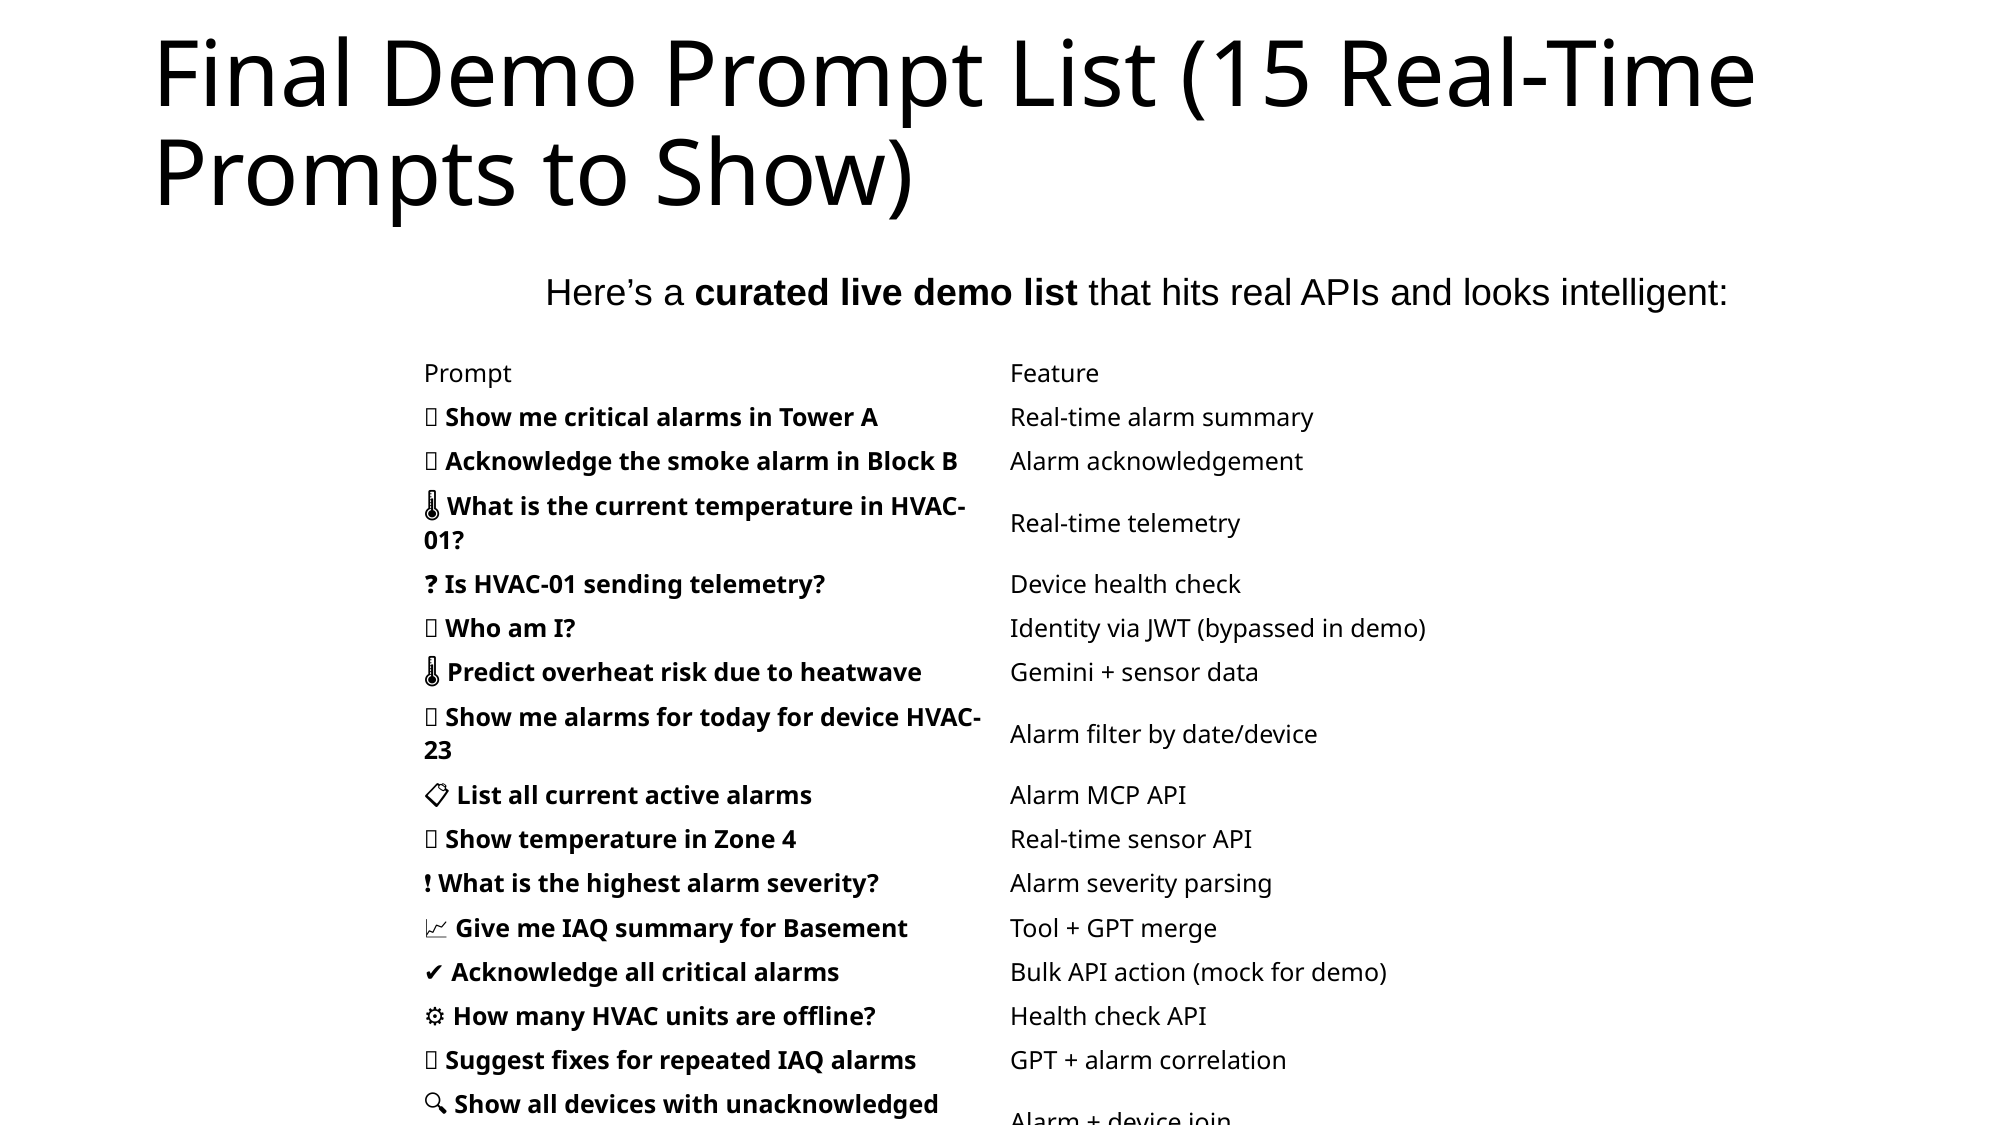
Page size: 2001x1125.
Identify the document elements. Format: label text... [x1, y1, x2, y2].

table_cell Device health check [1000, 561, 1586, 606]
table_header Feature [1000, 366, 1586, 395]
table_cell Alarm filter by date/device [1000, 694, 1586, 772]
table_cell 📆 Show me alarms for today for device HVAC-23 [414, 694, 1000, 772]
table_cell Bulk API action (mock for demo) [1000, 949, 1586, 994]
table_cell 🔥 Show me critical alarms in Tower A [414, 395, 1000, 439]
table_cell 👤 Who am I? [414, 606, 1000, 650]
table_cell Alarm severity parsing [1000, 861, 1586, 905]
table_cell Real-time sensor API [1000, 817, 1586, 861]
table_cell Alarm acknowledgement [1000, 439, 1586, 483]
table_cell 🌡️ Predict overheat risk due to heatwave [414, 650, 1000, 694]
table_cell Identity via JWT (bypassed in demo) [1000, 606, 1586, 650]
table_cell 🔍 Show all devices with unacknowledged alarms [414, 1082, 1000, 1125]
title Final Demo Prompt List (15 Real-Time Prompts to Show) [137, 17, 1863, 236]
table_header Prompt [414, 351, 1000, 395]
text_box Here’s a curated live demo list that hits real APIs and looks intelligent: [530, 260, 1745, 366]
table_cell Real-time telemetry [1000, 483, 1586, 561]
table_cell Tool + GPT merge [1000, 905, 1586, 949]
table_cell 🧠 Suggest fixes for repeated IAQ alarms [414, 1038, 1000, 1082]
table_cell GPT + alarm correlation [1000, 1038, 1586, 1082]
table_cell ❓ Is HVAC-01 sending telemetry? [414, 561, 1000, 606]
table_cell 📋 List all current active alarms [414, 772, 1000, 817]
table_cell 📍 Show temperature in Zone 4 [414, 817, 1000, 861]
table_cell ✔️ Acknowledge all critical alarms [414, 949, 1000, 994]
table_cell ❗ What is the highest alarm severity? [414, 861, 1000, 905]
table_cell 🚨 Acknowledge the smoke alarm in Block B [414, 439, 1000, 483]
table_cell 📈 Give me IAQ summary for Basement [414, 905, 1000, 949]
table_cell Gemini + sensor data [1000, 650, 1586, 694]
table_cell Alarm MCP API [1000, 772, 1586, 817]
table_cell 🌡️ What is the current temperature in HVAC-01? [414, 483, 1000, 561]
table_cell Real-time alarm summary [1000, 395, 1586, 439]
table_cell Alarm + device join [1000, 1082, 1586, 1125]
table_cell Health check API [1000, 994, 1586, 1038]
table_cell ⚙️ How many HVAC units are offline? [414, 994, 1000, 1038]
